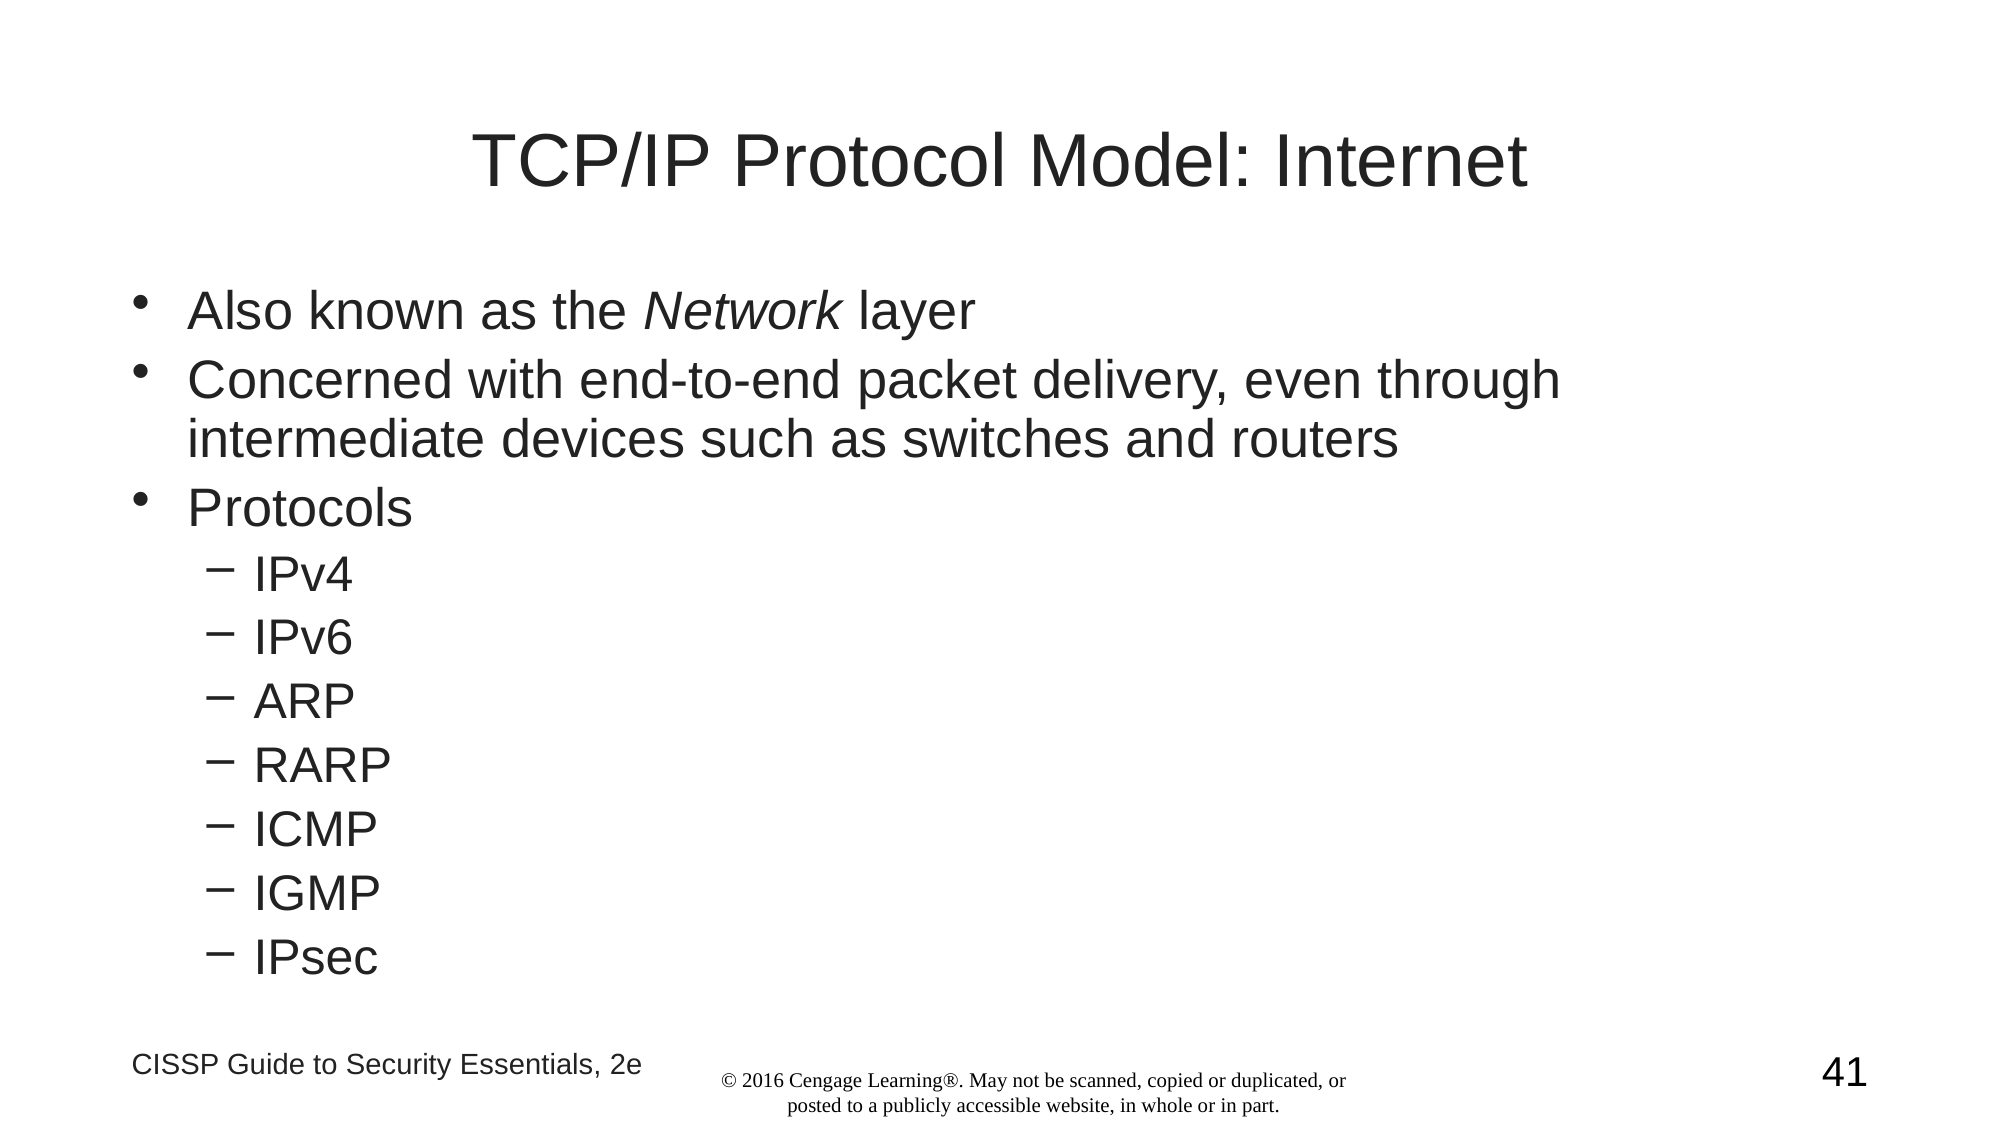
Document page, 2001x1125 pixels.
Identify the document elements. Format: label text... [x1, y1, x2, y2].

footer CISSP Guide to Security Essentials, 2e [116, 1037, 1251, 1101]
slide_number 41 [1766, 1037, 1884, 1101]
title TCP/IP Protocol Model: Internet [116, 62, 1884, 250]
list Also known as the Network layer Concerned with end-to-end packet delivery, even through intermediate devices such as switches and routers Protocols IPv4 IPv6 ARP RARP ICMP IGMP IPsec [116, 275, 1884, 1025]
text_box © 2016 Cengage Learning®. May not be scanned, copied or duplicated, or posted to a publicly accessible website, in whole or in part. [677, 1059, 1390, 1125]
